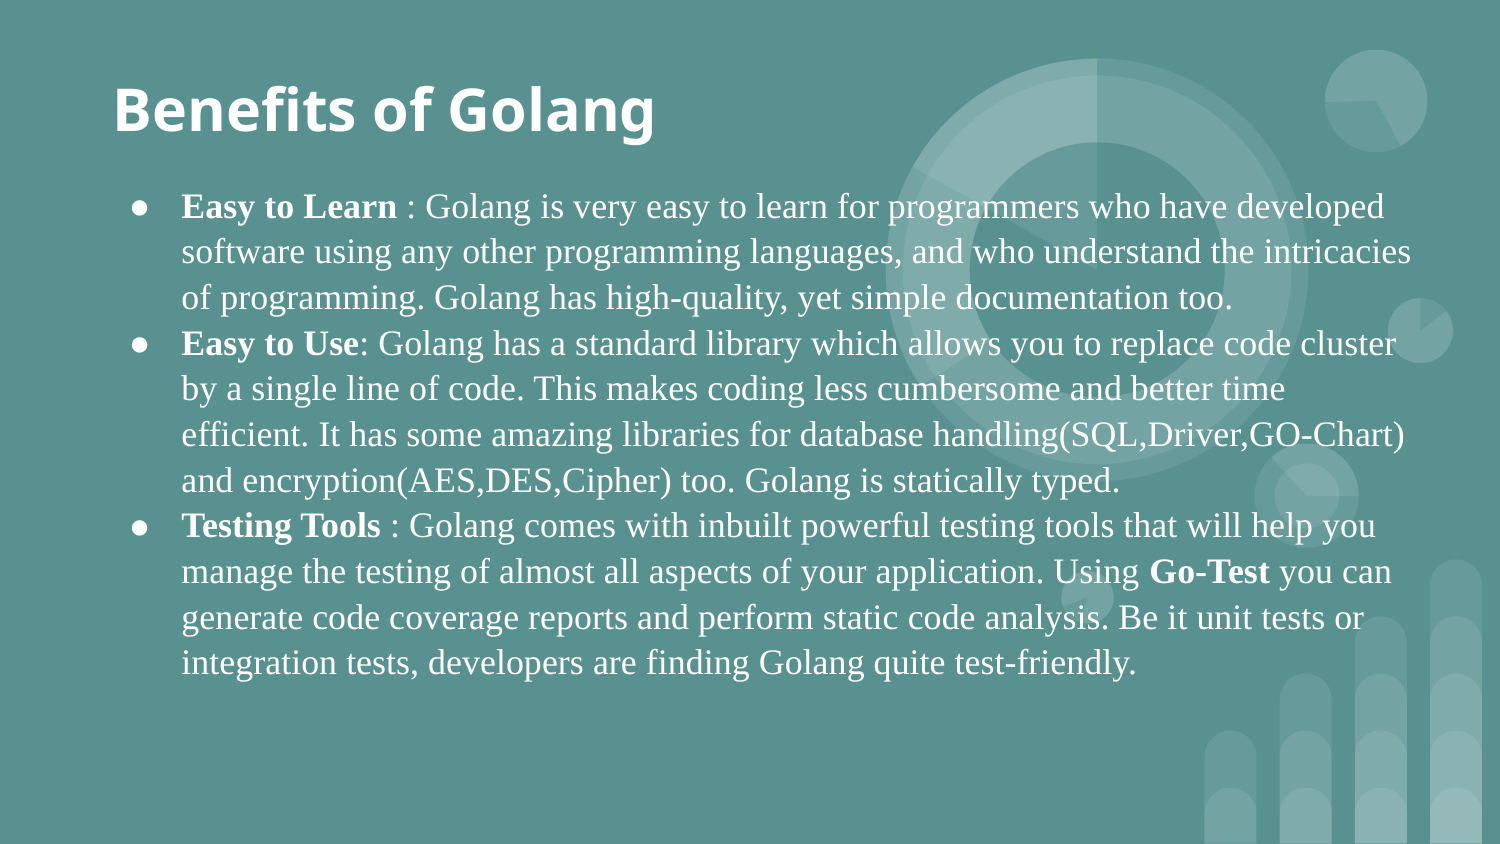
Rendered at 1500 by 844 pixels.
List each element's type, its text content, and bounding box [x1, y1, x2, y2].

title Benefits of Golang [97, 40, 1436, 149]
subtitle Easy to Learn : Golang is very easy to learn for programmers who have developed software using any other programming languages, and who understand the intricacies of programming. Golang has high-quality, yet simple documentation too. Easy to Use: Golang has a standard library which allows you to replace code cluster by a single line of code. This makes coding less cumbersome and better time efficient. It has some amazing libraries for database handling(SQL,Driver,GO-Chart) and encryption(AES,DES,Cipher) too. Golang is statically typed. Testing Tools : Golang comes with inbuilt powerful testing tools that will help you manage the testing of almost all aspects of your application. Using Go-Test you can generate code coverage reports and perform static code analysis. Be it unit tests or integration tests, developers are finding Golang quite test-friendly. [97, 149, 1436, 762]
